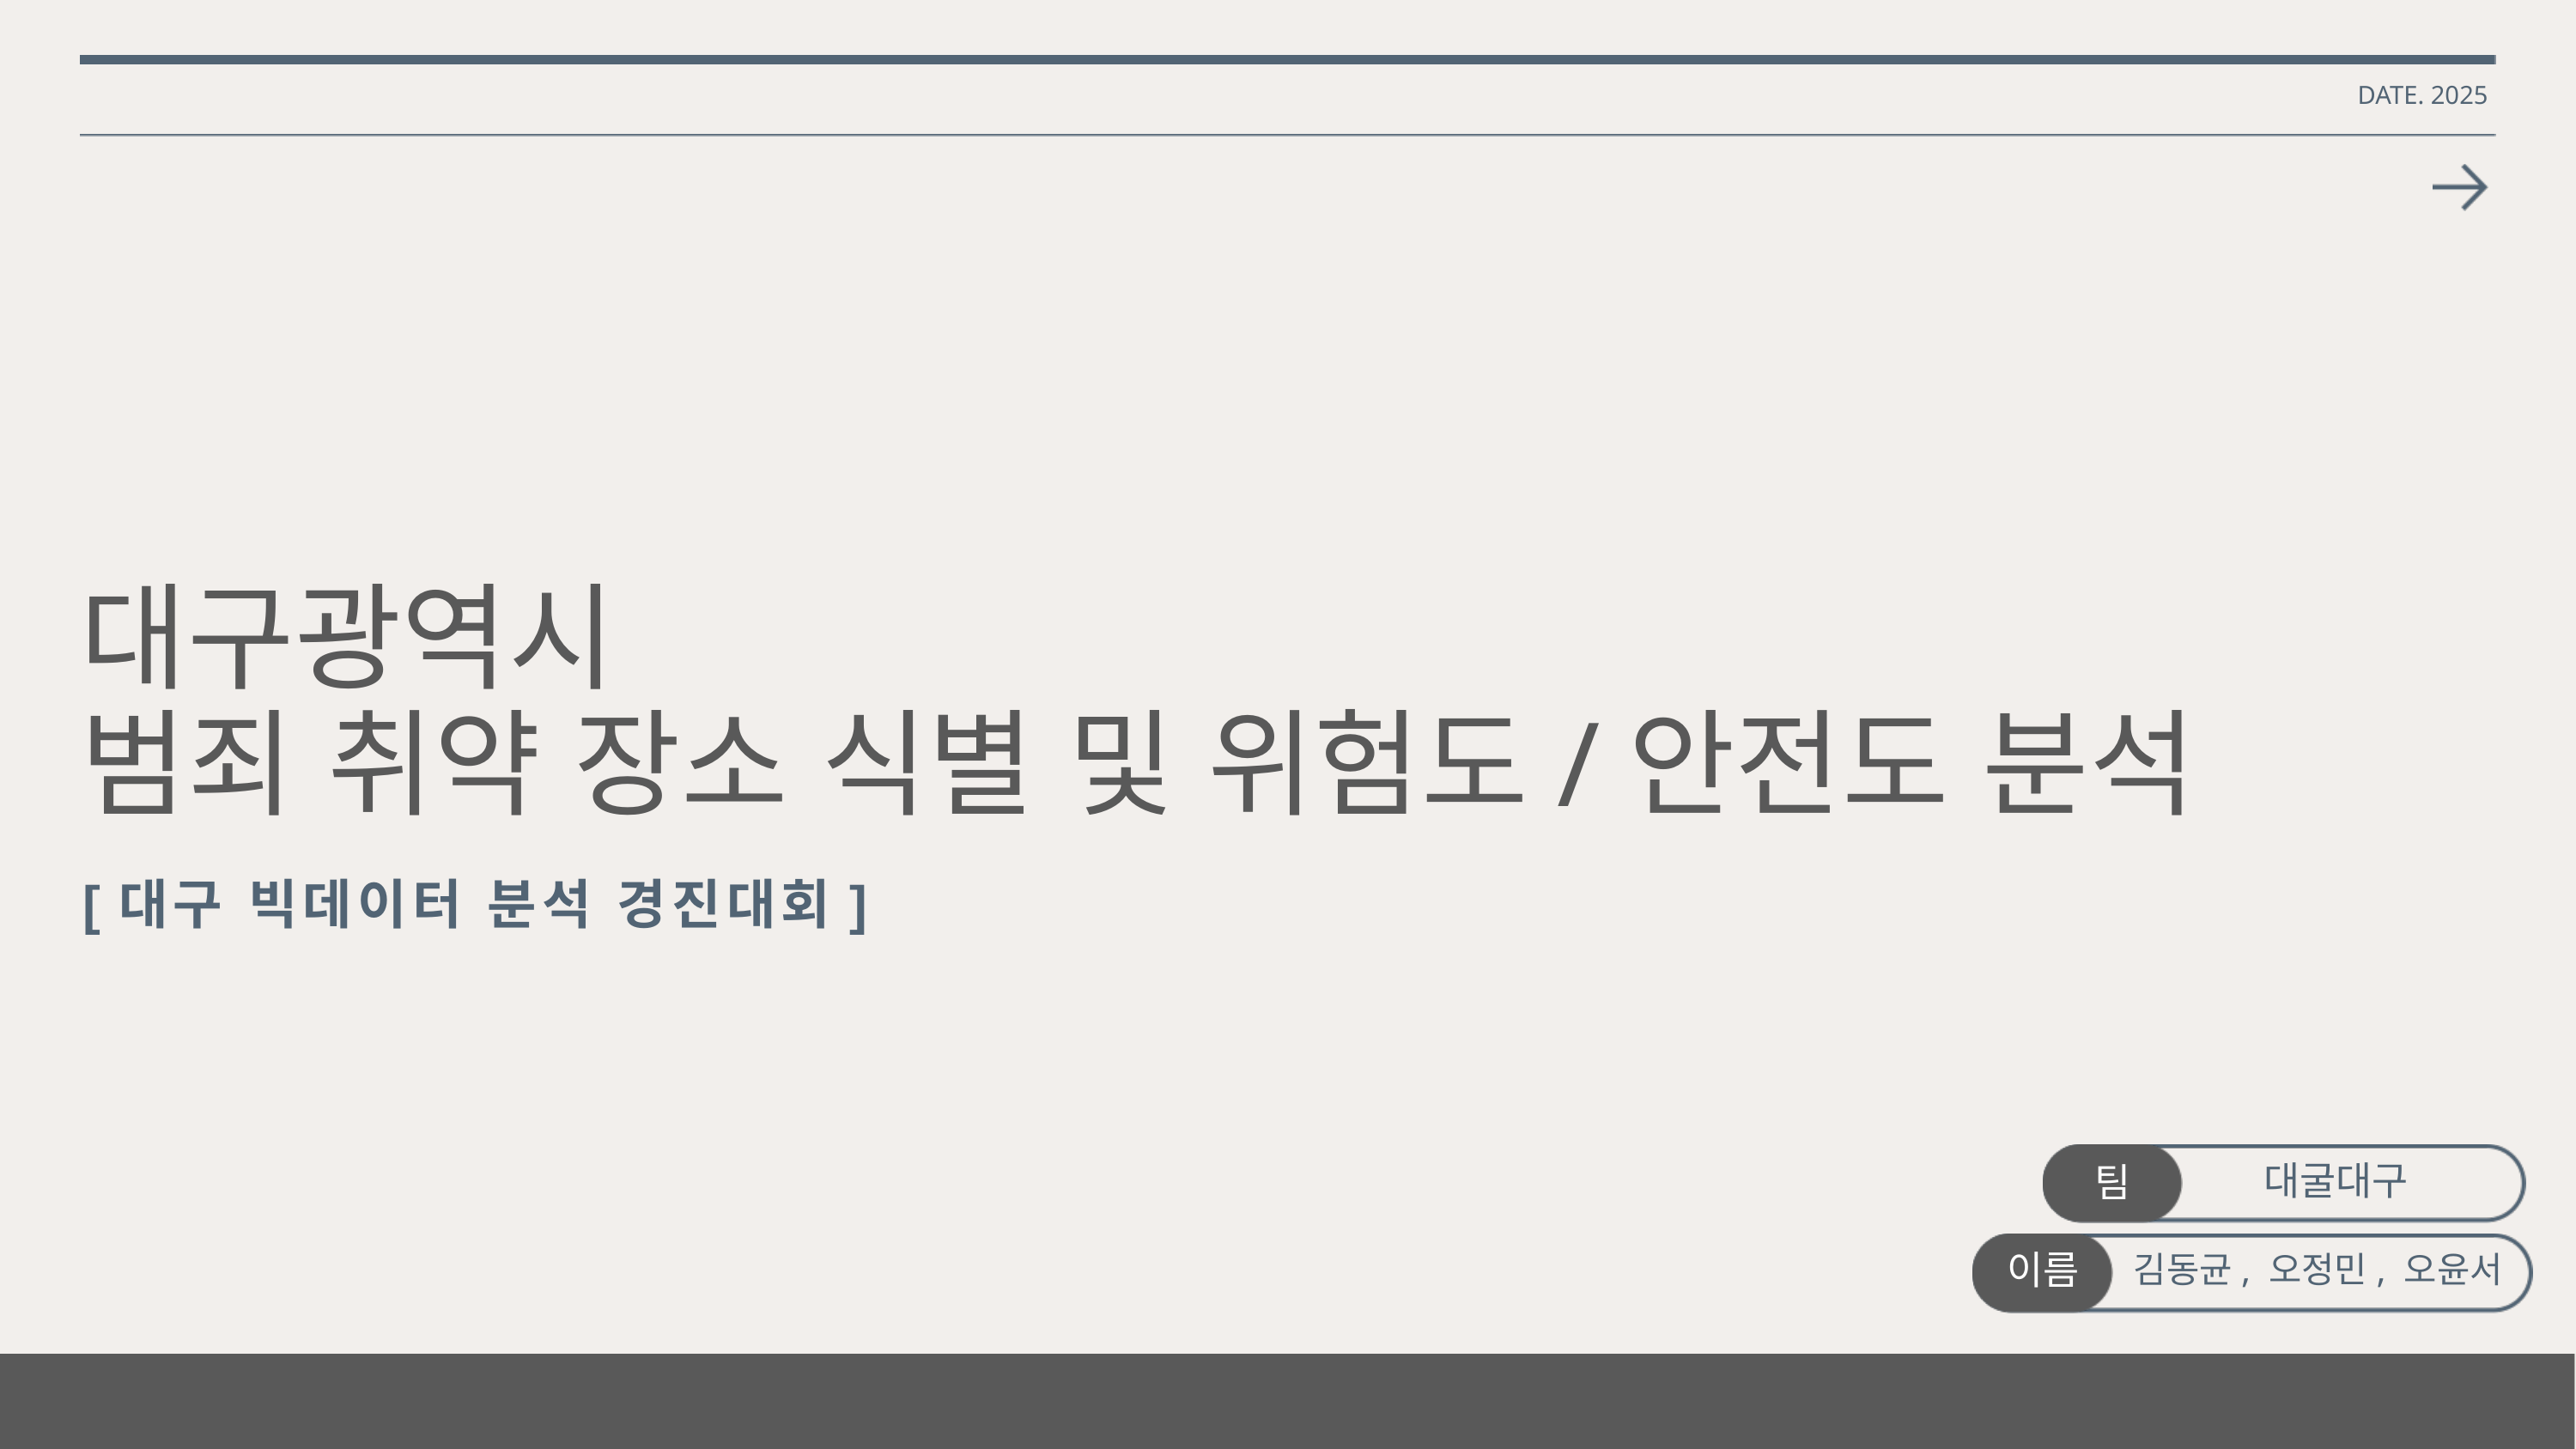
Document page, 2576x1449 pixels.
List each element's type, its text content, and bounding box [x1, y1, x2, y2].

picture [80, 133, 2496, 136]
picture [80, 55, 2496, 65]
text_box DATE. 2025 [2329, 78, 2488, 113]
text_box 대구광역시 범죄 취약 장소 식별 및 위험도/안전도 분석 [80, 549, 2453, 863]
picture [2433, 164, 2489, 212]
picture [0, 1353, 2576, 1449]
text_box [대구 빅데이터 분석 경진대회] [82, 867, 1302, 943]
picture [1972, 1234, 2534, 1313]
picture [2042, 1144, 2526, 1224]
